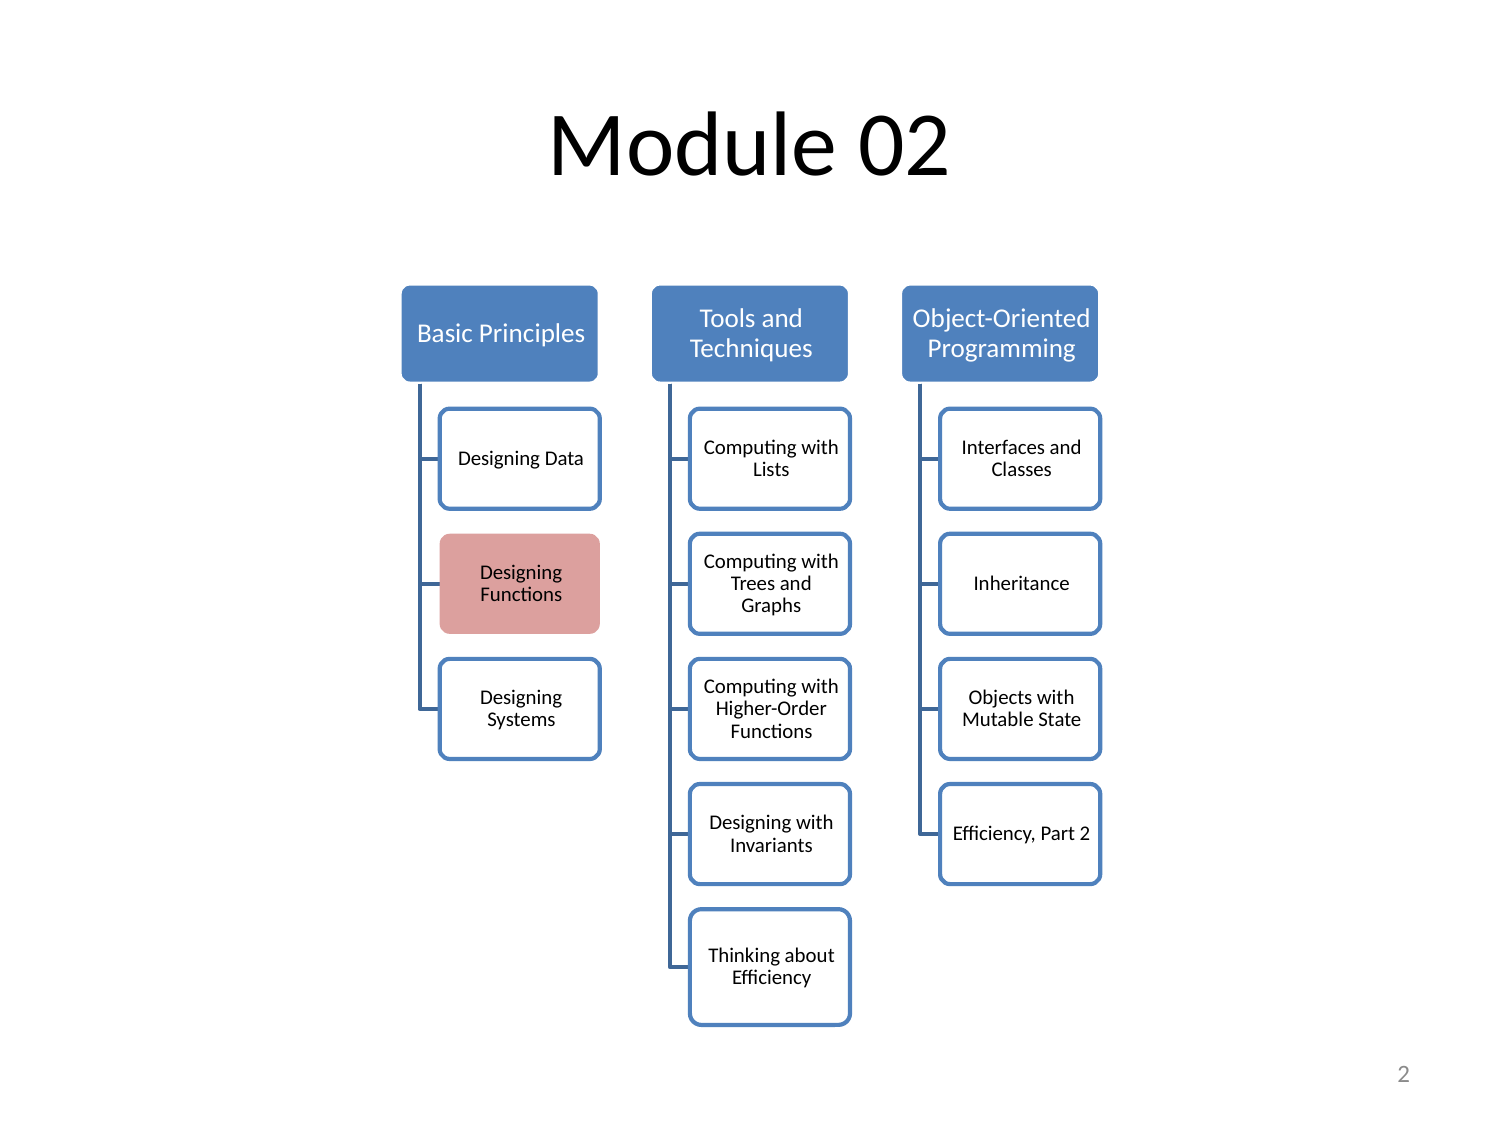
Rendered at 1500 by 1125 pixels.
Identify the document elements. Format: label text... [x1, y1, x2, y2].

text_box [249, 283, 1251, 1026]
slide_number 2 [1074, 1042, 1425, 1103]
title Module 02 [75, 45, 1425, 233]
